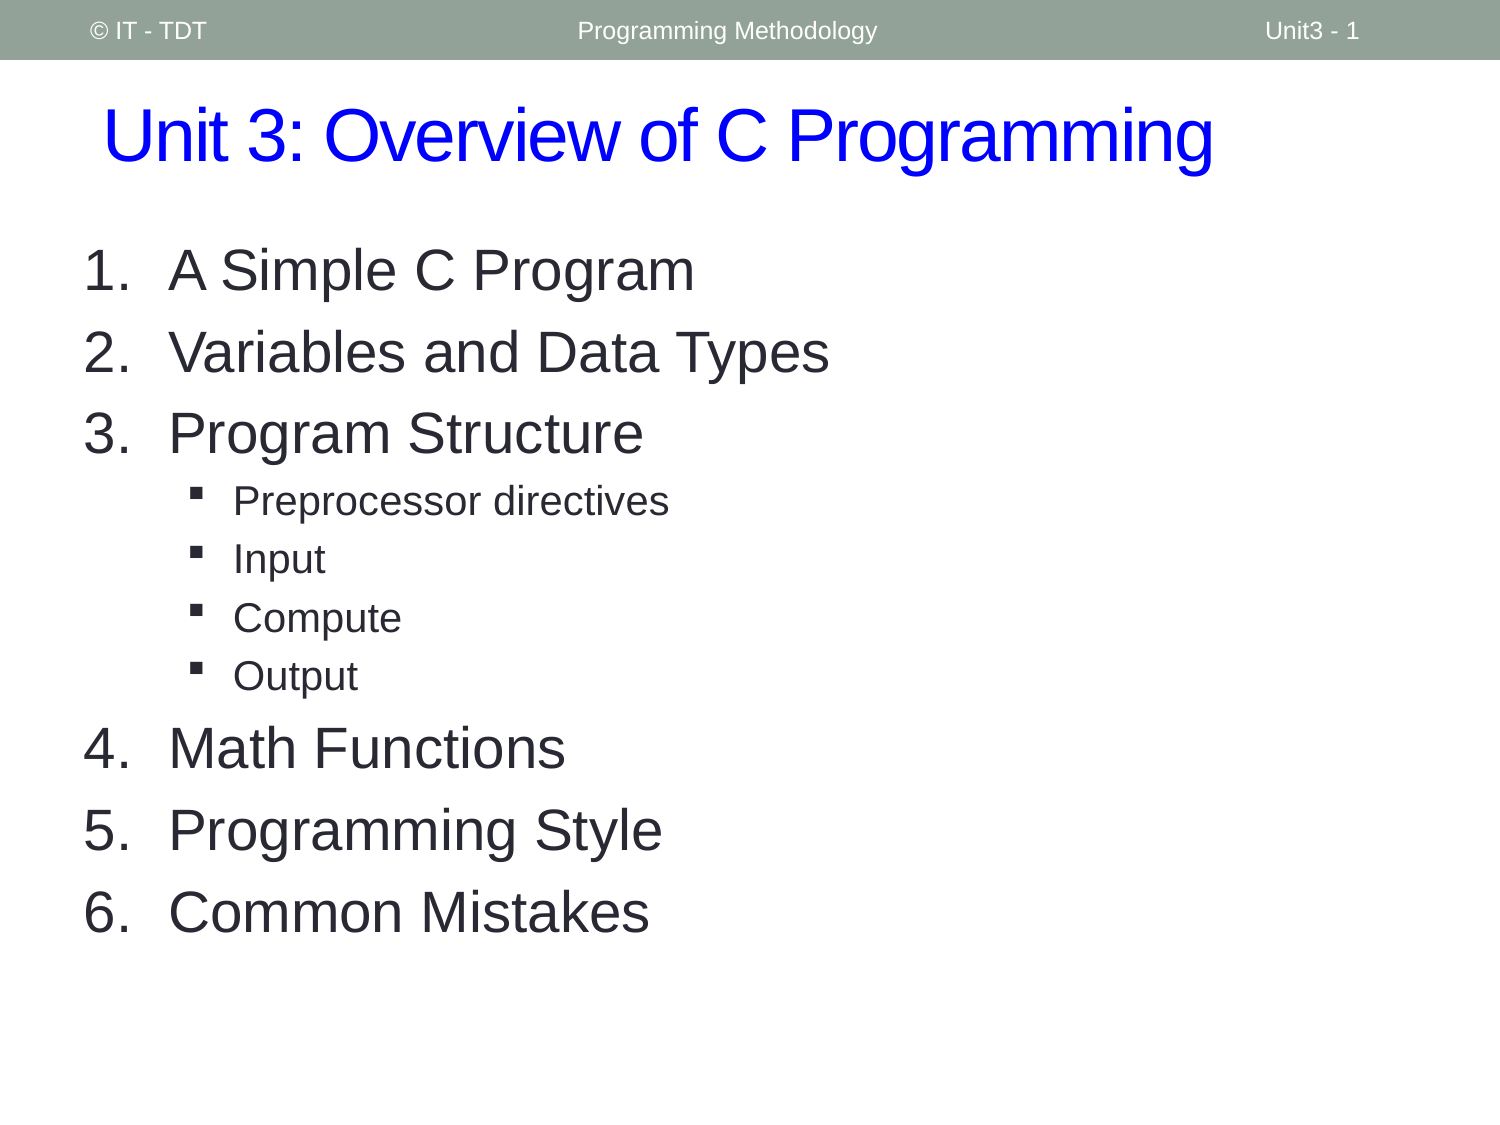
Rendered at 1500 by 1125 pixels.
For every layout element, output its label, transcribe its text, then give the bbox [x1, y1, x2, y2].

title Unit 3: Overview of C Programming [87, 62, 1463, 200]
list A Simple C Program Variables and Data Types Program Structure Preprocessor directives Input Compute Output Math Functions Programming Style Common Mistakes [68, 224, 1450, 1065]
footer Programming Methodology [562, 3, 1238, 57]
slide_number Unit3 - 1 [1250, 3, 1425, 57]
slide_number © IT - TDT [75, 3, 550, 57]
